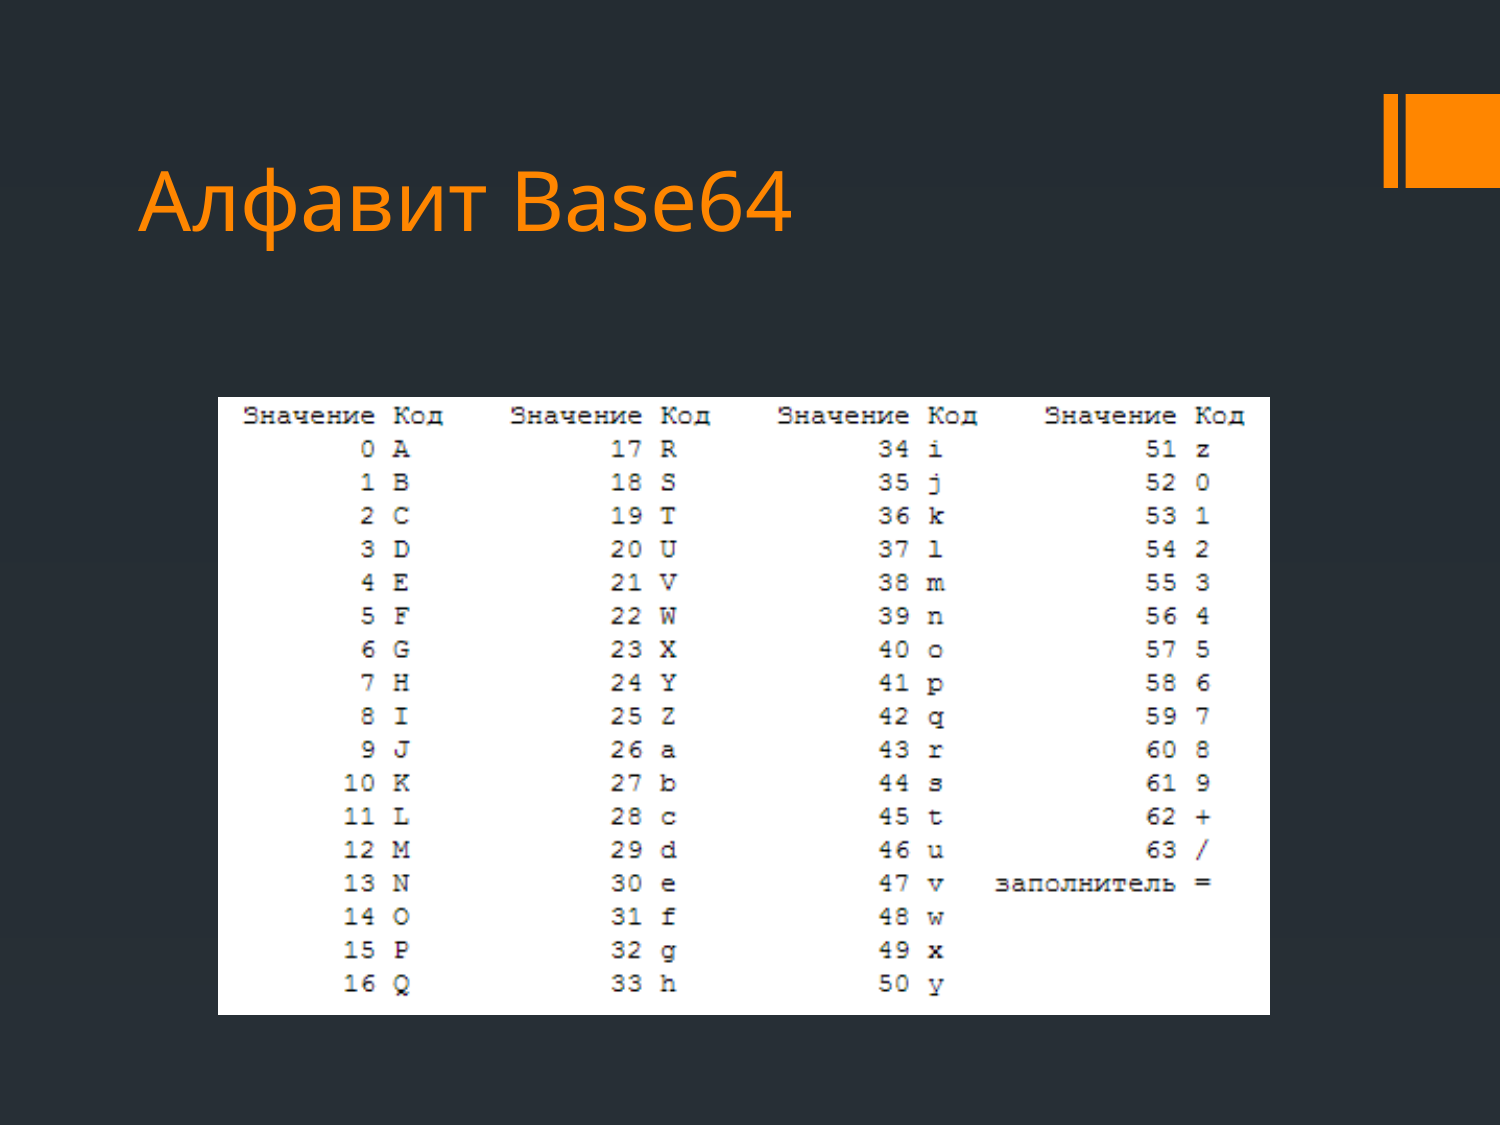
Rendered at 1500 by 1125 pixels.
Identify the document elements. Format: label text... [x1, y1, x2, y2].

title Алфавит Base64 [123, 66, 1324, 256]
picture [217, 396, 1271, 1016]
